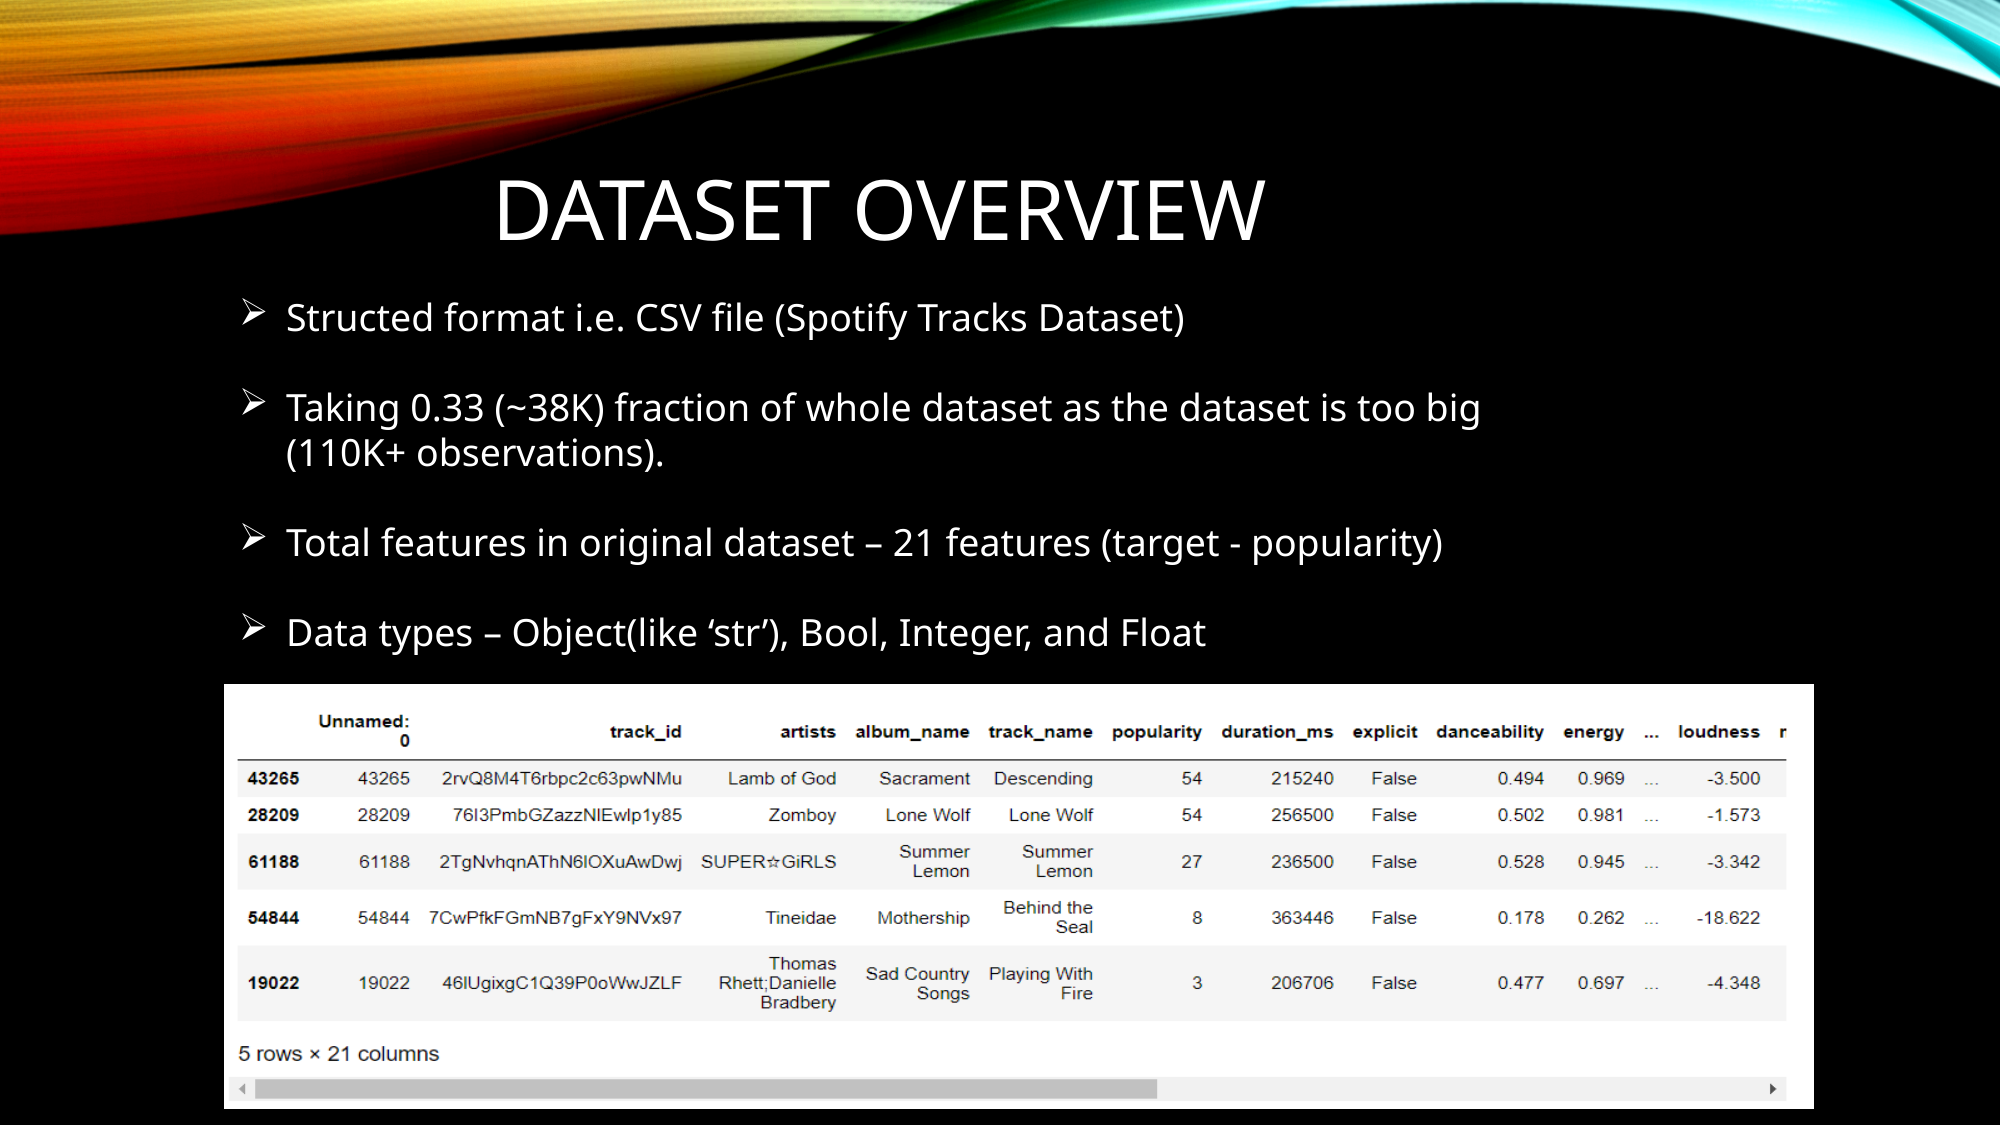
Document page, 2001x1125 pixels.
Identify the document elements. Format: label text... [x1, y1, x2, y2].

picture [0, 0, 2000, 237]
title Dataset Overview [477, 107, 1891, 320]
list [224, 684, 1814, 1109]
text_box Structed format i.e. CSV file (Spotify Tracks Dataset) Taking 0.33 (~38K) fraction of whole dataset as the dataset is too big (110K+ observations). Total features in original dataset – 21 features (target - popularity) Data types – Object(like ‘str’), Bool, Integer, and Float [224, 286, 1500, 684]
